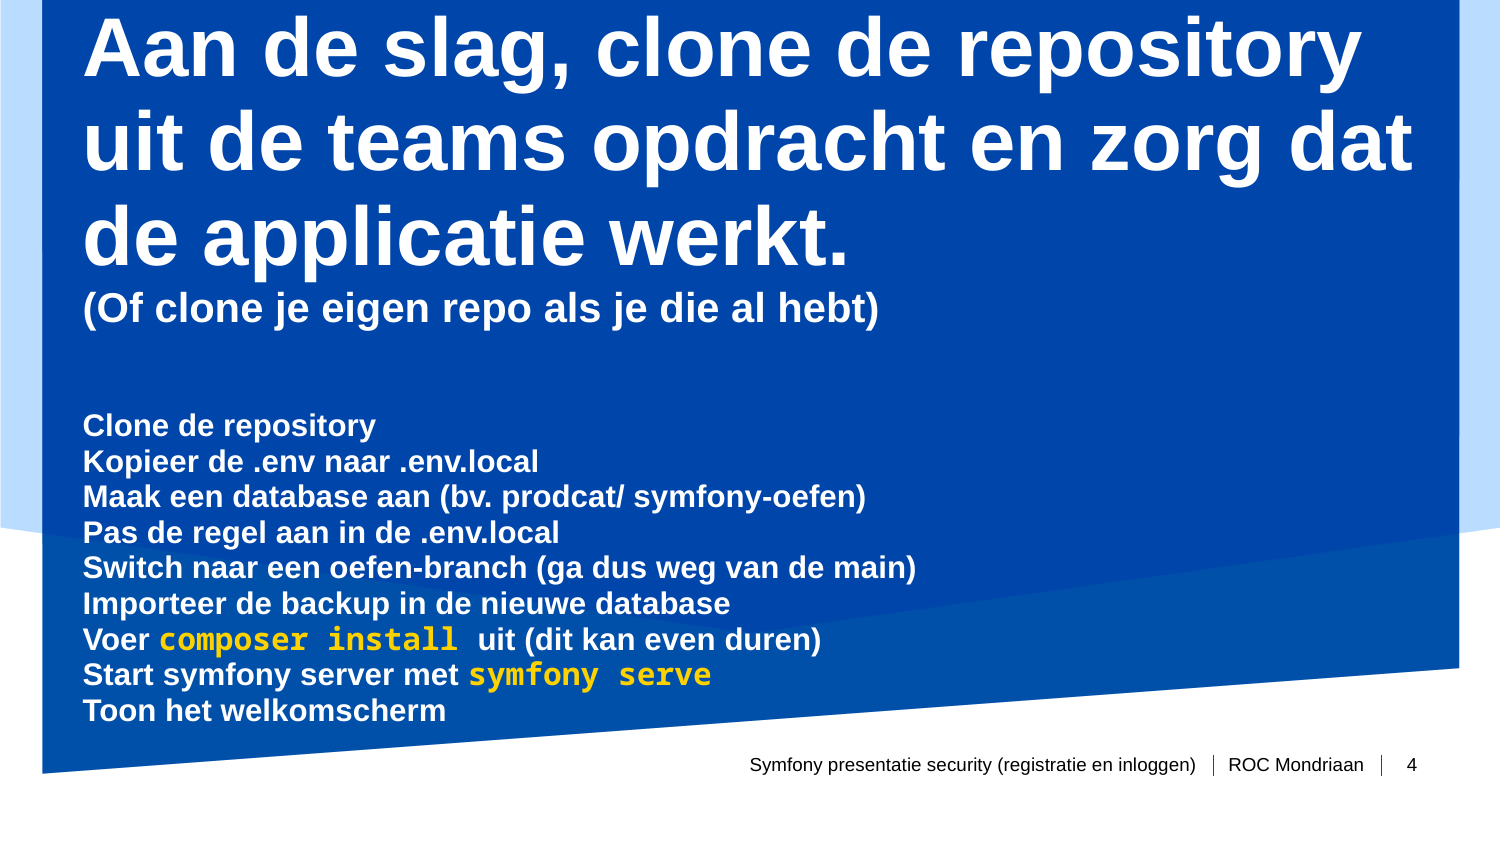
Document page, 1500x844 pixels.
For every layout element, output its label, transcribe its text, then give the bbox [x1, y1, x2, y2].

picture [0, 0, 1500, 844]
slide_number 4 [1381, 752, 1418, 783]
title Aan de slag, clone de repository uit de teams opdracht en zorg dat de applicatie werkt. (Of clone je eigen repo als je die al hebt) Clone de repository Kopieer de .env naar .env.local Maak een database aan (bv. prodcat/ symfony-oefen) Pas de regel aan in de .env.local Switch naar een oefen-branch (ga dus weg van de main) Importeer de backup in de nieuwe database Voer composer install uit (dit kan even duren) Start symfony server met symfony serve Toon het welkomscherm [82, 0, 1418, 753]
footer Symfony presentatie security (registratie en inloggen) [386, 752, 1214, 783]
